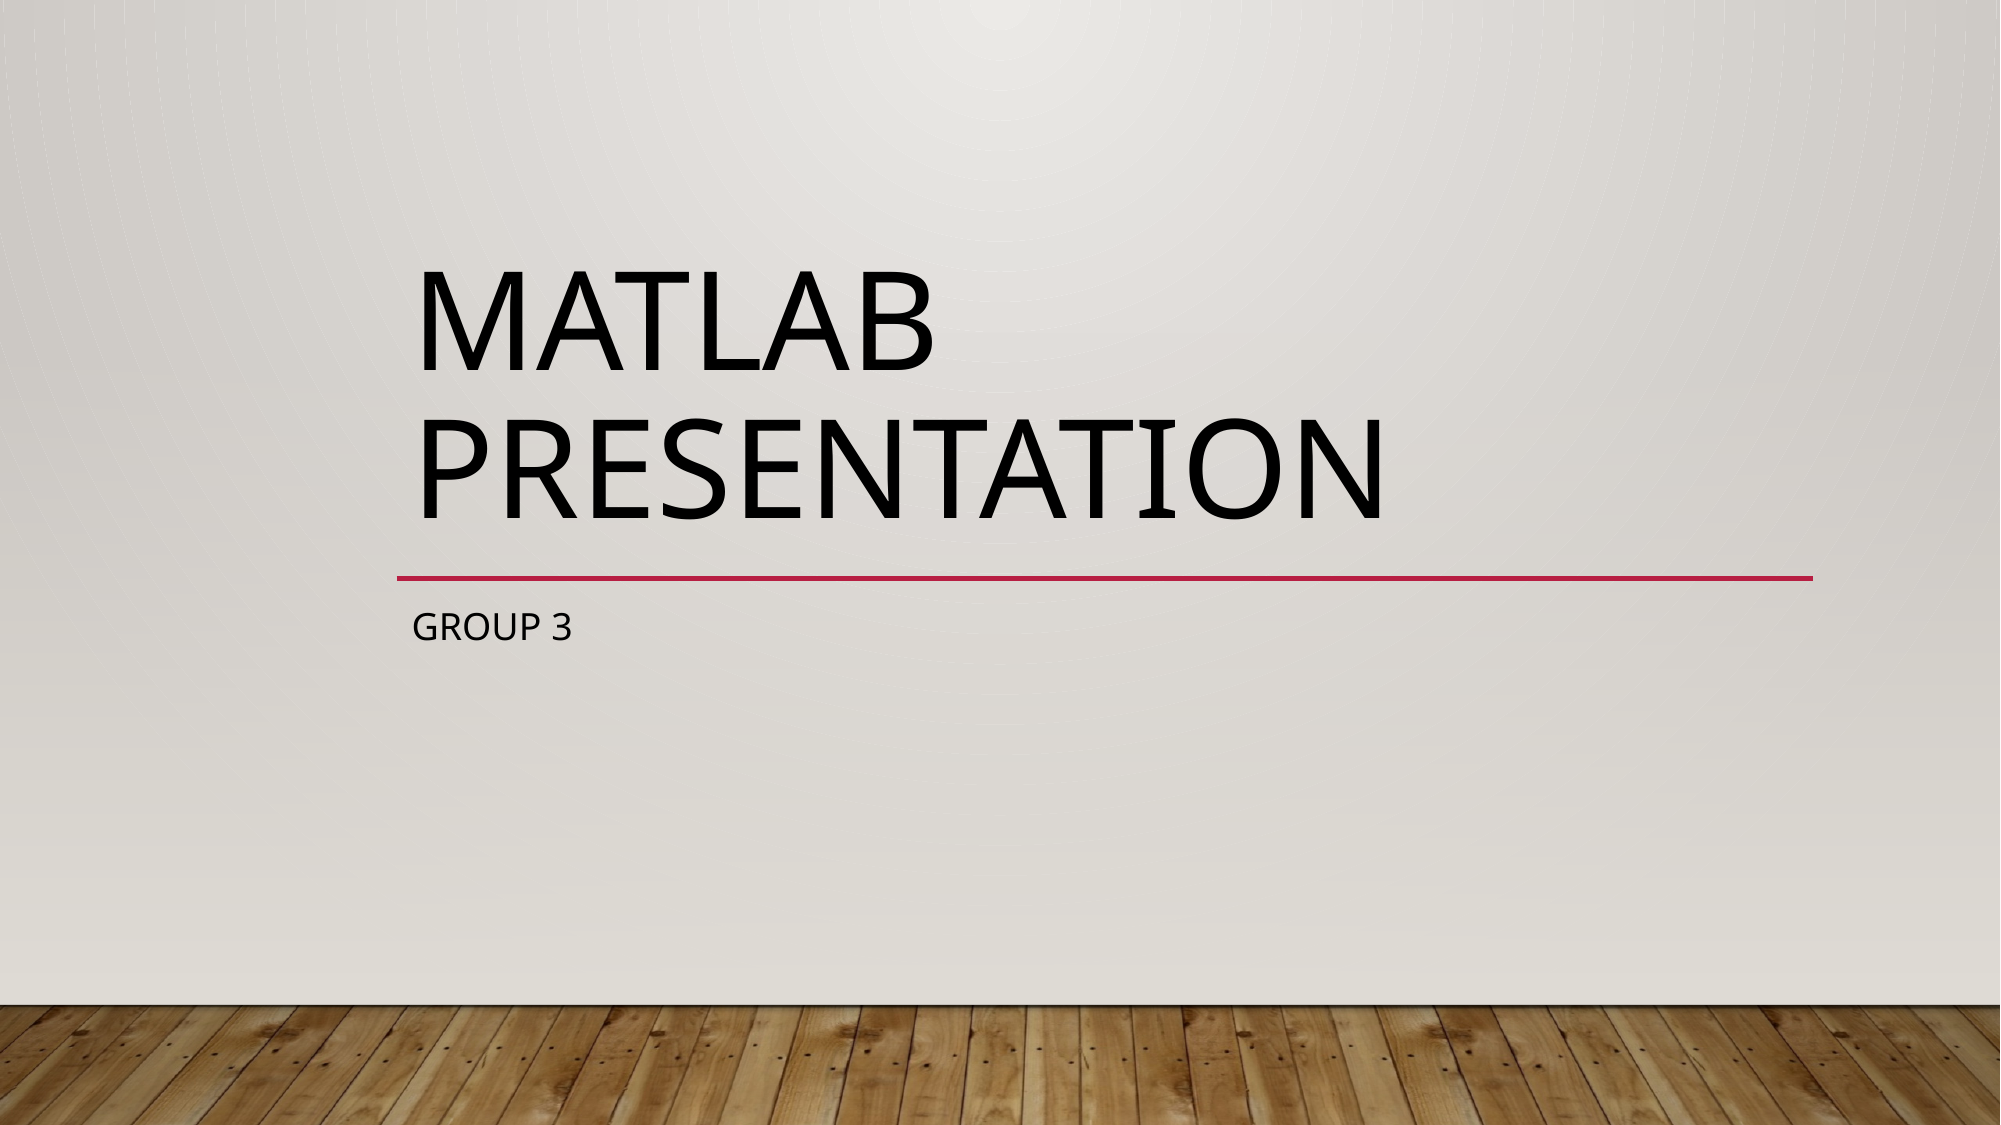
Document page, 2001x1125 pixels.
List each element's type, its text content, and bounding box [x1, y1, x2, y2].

picture [0, 1005, 2000, 1125]
title MATLAB PRESENTATION [396, 131, 1814, 549]
subtitle GROUP 3 [396, 579, 1814, 740]
